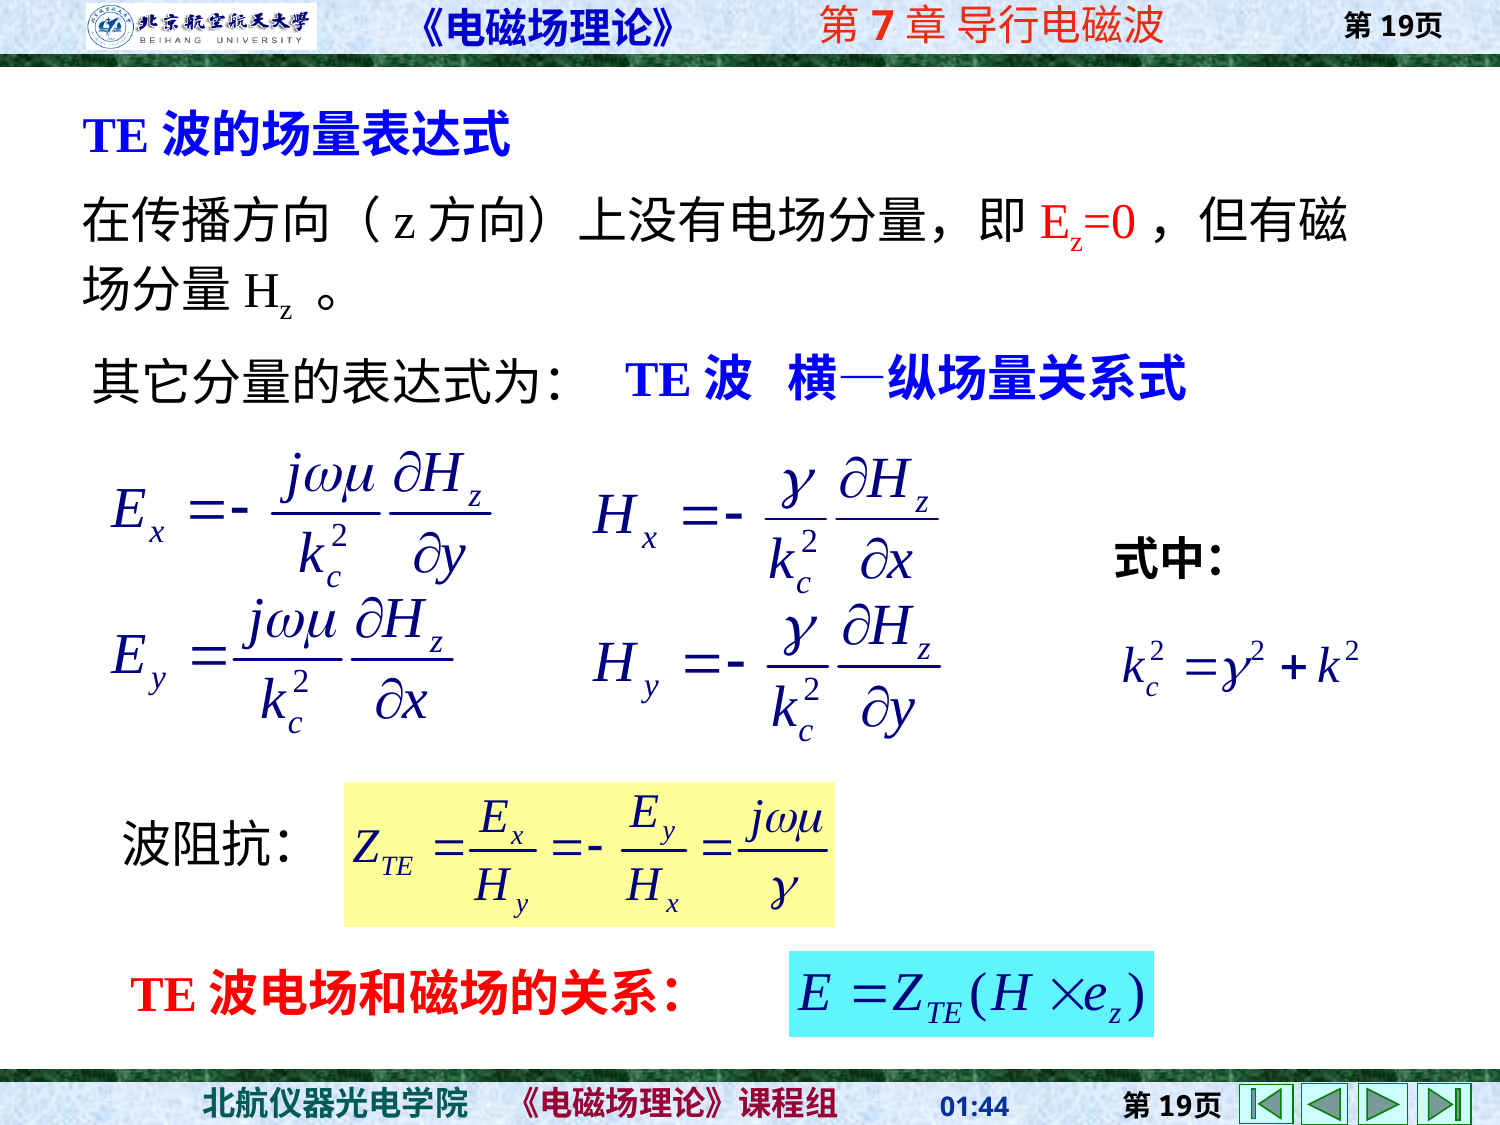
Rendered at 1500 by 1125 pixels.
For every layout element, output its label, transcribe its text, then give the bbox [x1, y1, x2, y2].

text_box TE波 横—纵场量关系式 [610, 338, 1256, 414]
text_box 在传播方向（z方向）上没有电场分量，即Ez=0，但有磁场分量Hz 。 [66, 181, 1413, 333]
text_box TE波的场量表达式 [68, 80, 596, 170]
text_box 其它分量的表达式为： [77, 343, 607, 418]
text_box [1114, 627, 1370, 709]
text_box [100, 436, 503, 746]
text_box TE波电场和磁场的关系： [115, 954, 724, 1029]
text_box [343, 781, 836, 928]
picture [0, 0, 1500, 67]
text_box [582, 441, 954, 754]
text_box 波阻抗： [106, 805, 337, 881]
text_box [788, 950, 1155, 1038]
picture [0, 1069, 1500, 1125]
text_box 式中： [1098, 521, 1266, 592]
